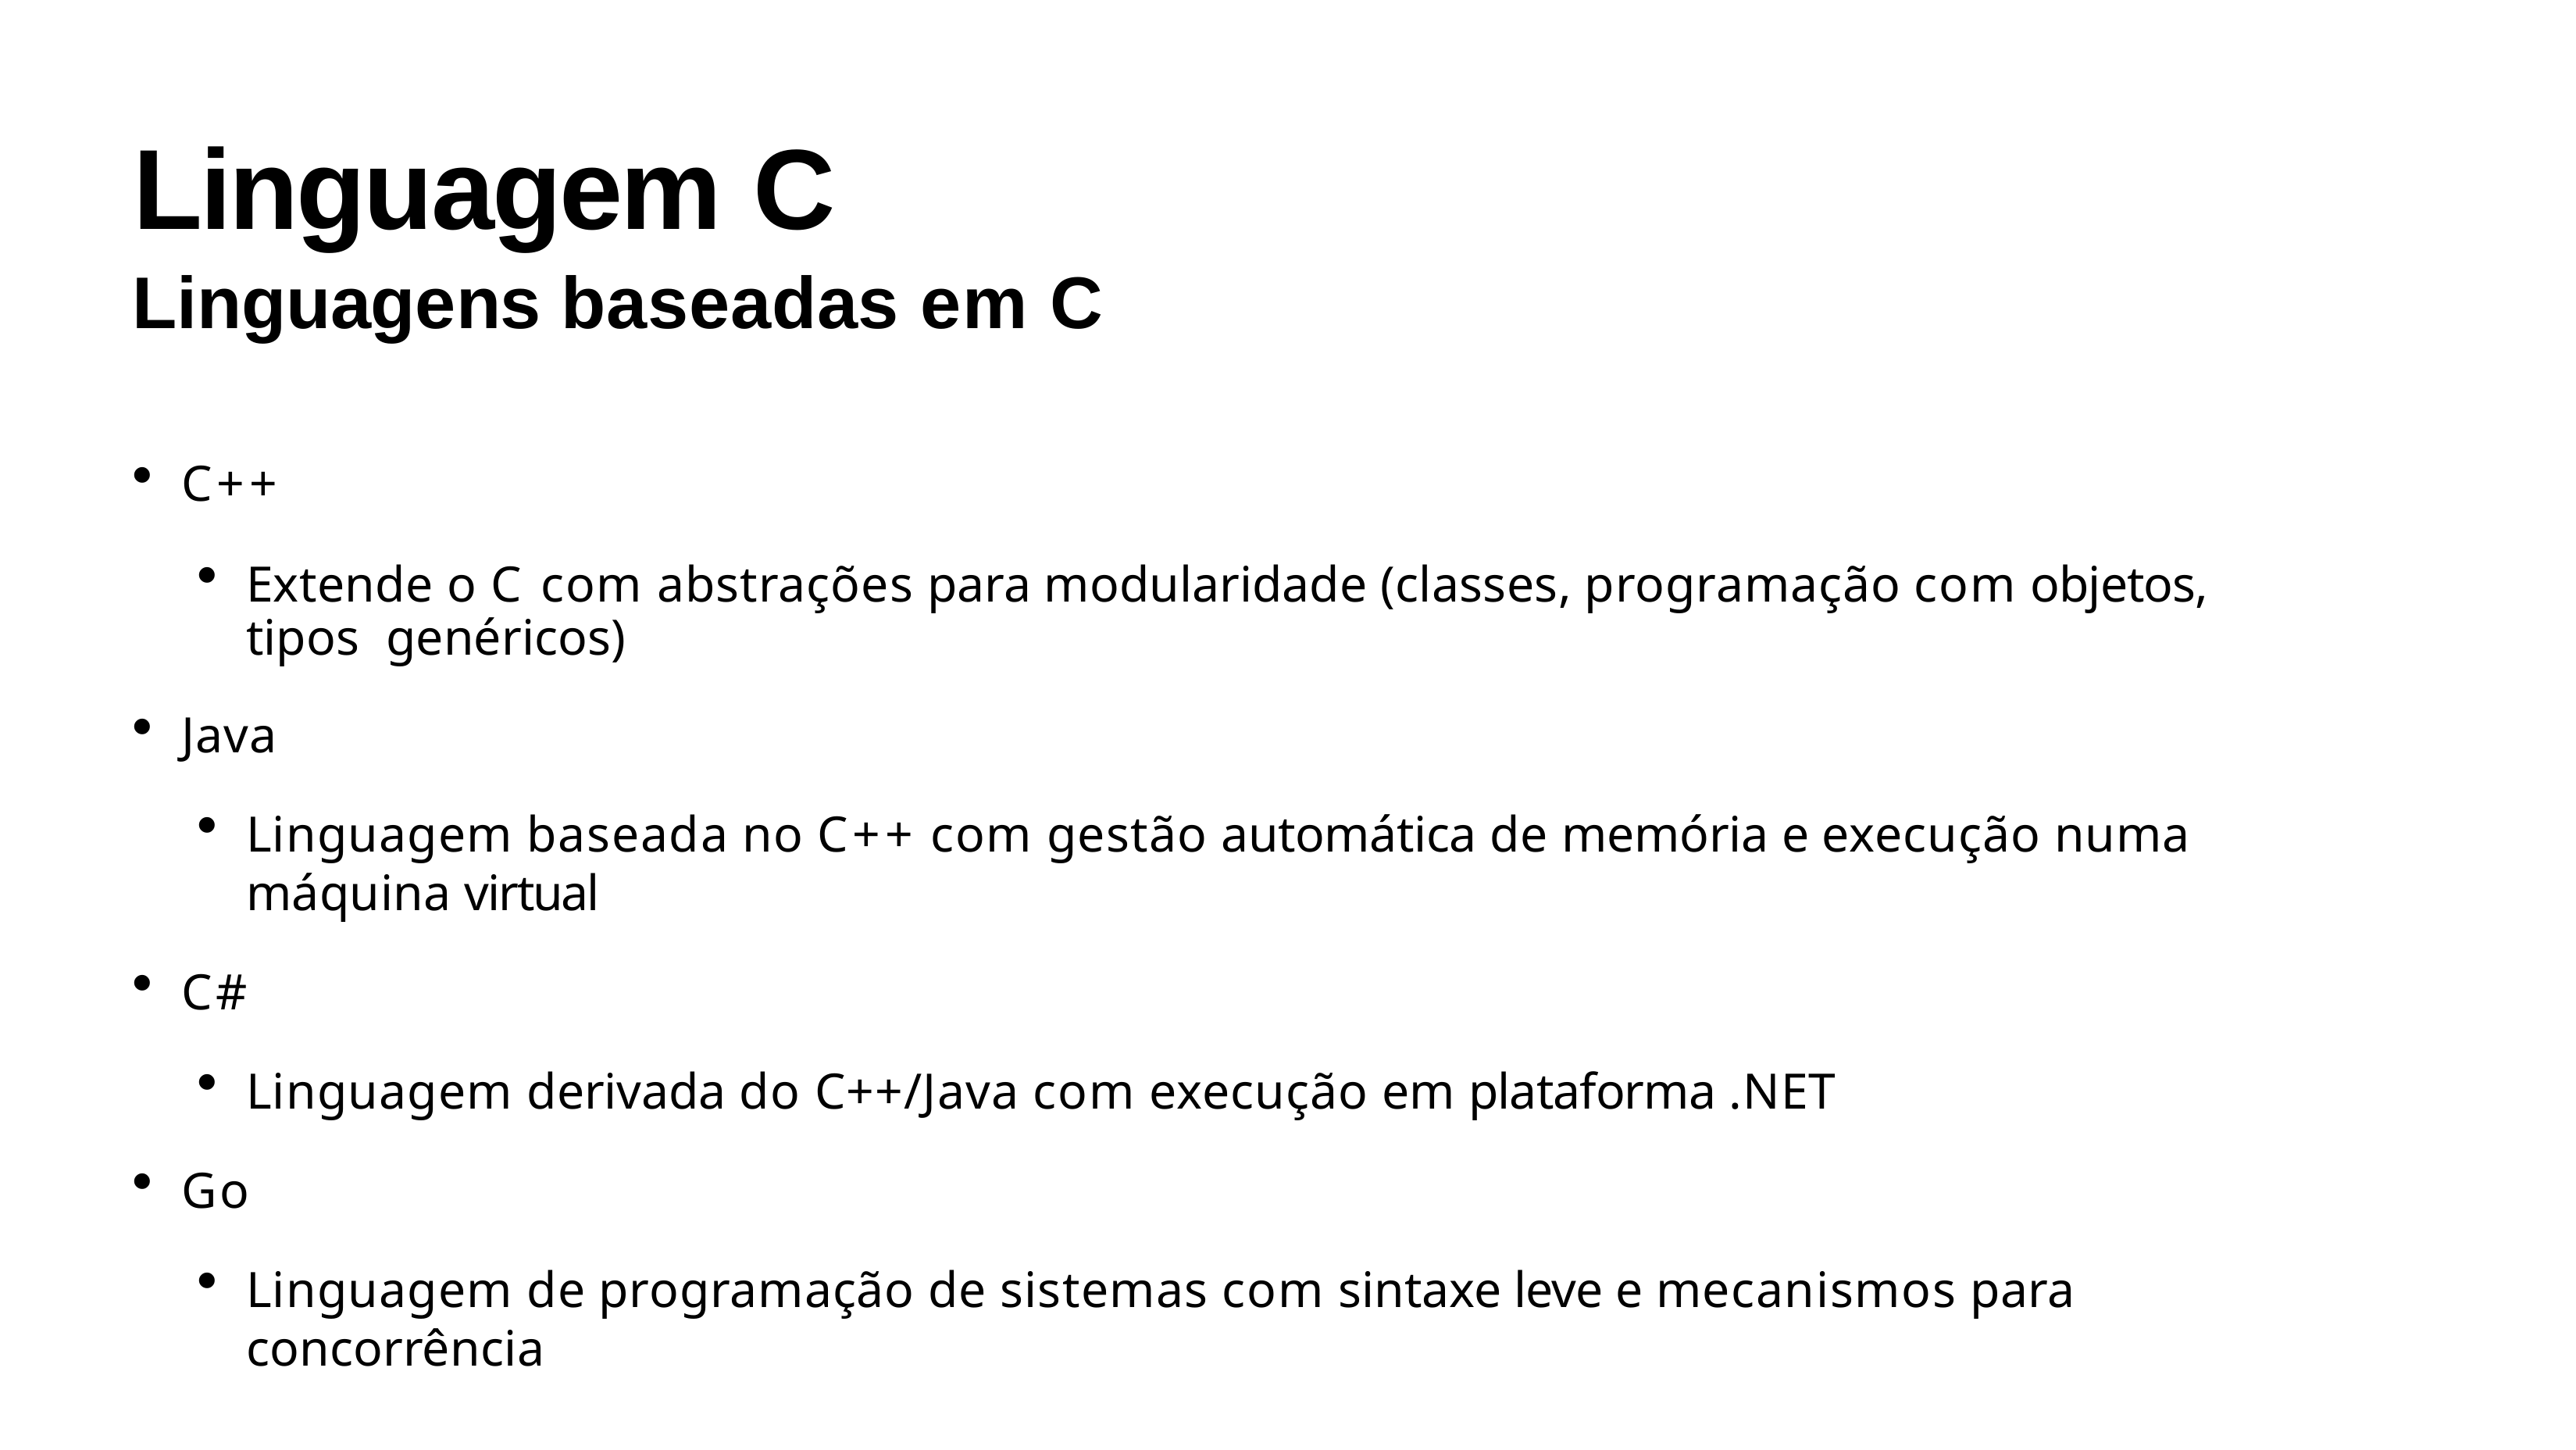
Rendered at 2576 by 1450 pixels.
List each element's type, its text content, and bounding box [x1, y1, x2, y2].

text_box C++ Extende o C com abstrações para modularidade (classes, programação com objetos, tipos genéricos) Java Linguagem baseada no C++ com gestão automática de memória e execução numa máquina virtual C# Linguagem derivada do C++/Java com execução em plataforma .NET Go Linguagem de programação de sistemas com sintaxe leve e mecanismos para concorrência [130, 412, 2421, 1376]
title Linguagem C Linguagens baseadas em C [130, 113, 1107, 358]
